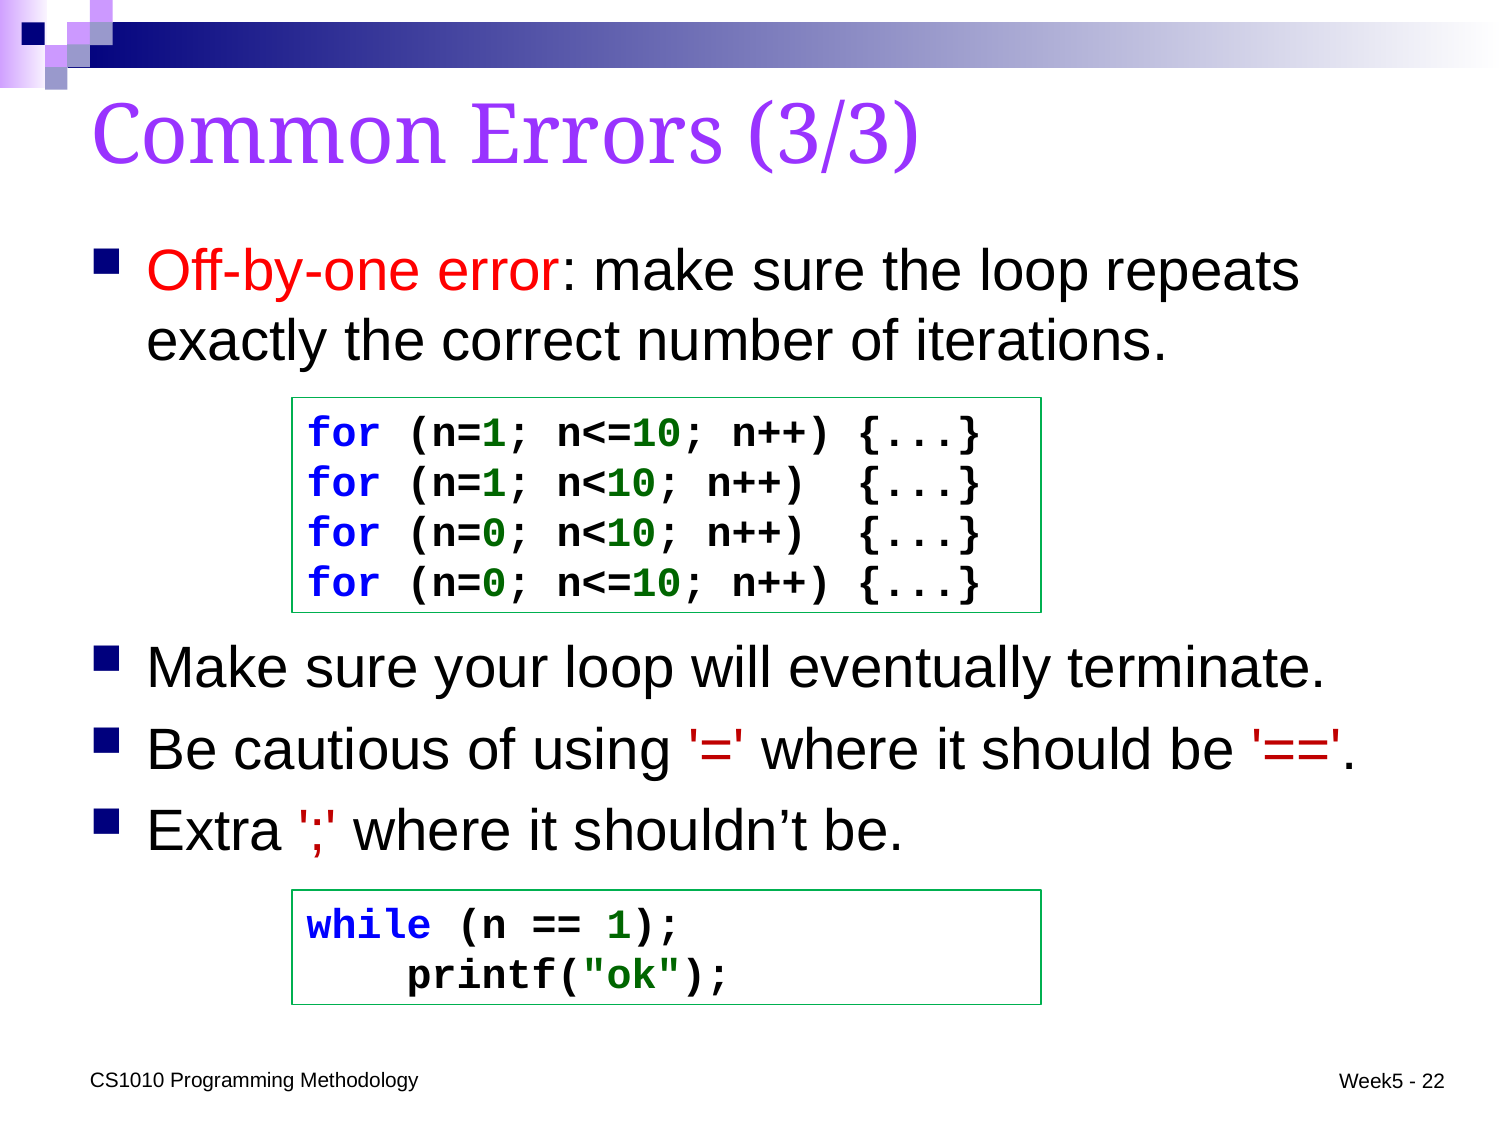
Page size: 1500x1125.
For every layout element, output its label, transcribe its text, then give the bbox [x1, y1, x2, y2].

title Common Errors (3/3) [74, 63, 1426, 197]
text_box Week5 - 22 [1253, 1060, 1460, 1100]
text_box while (n == 1); printf("ok"); [290, 888, 1043, 1007]
footer CS1010 Programming Methodology [75, 1059, 438, 1125]
list Off-by-one error: make sure the loop repeats exactly the correct number of iterations. Make sure your loop will eventually terminate. Be cautious of using '=' where it should be '=='. Extra ';' where it shouldn’t be. [74, 224, 1426, 878]
text_box for (n=1; n<=10; n++) {...} for (n=1; n<10; n++) {...} for (n=0; n<10; n++) {...} for (n=0; n<=10; n++) {...} [290, 395, 1043, 614]
